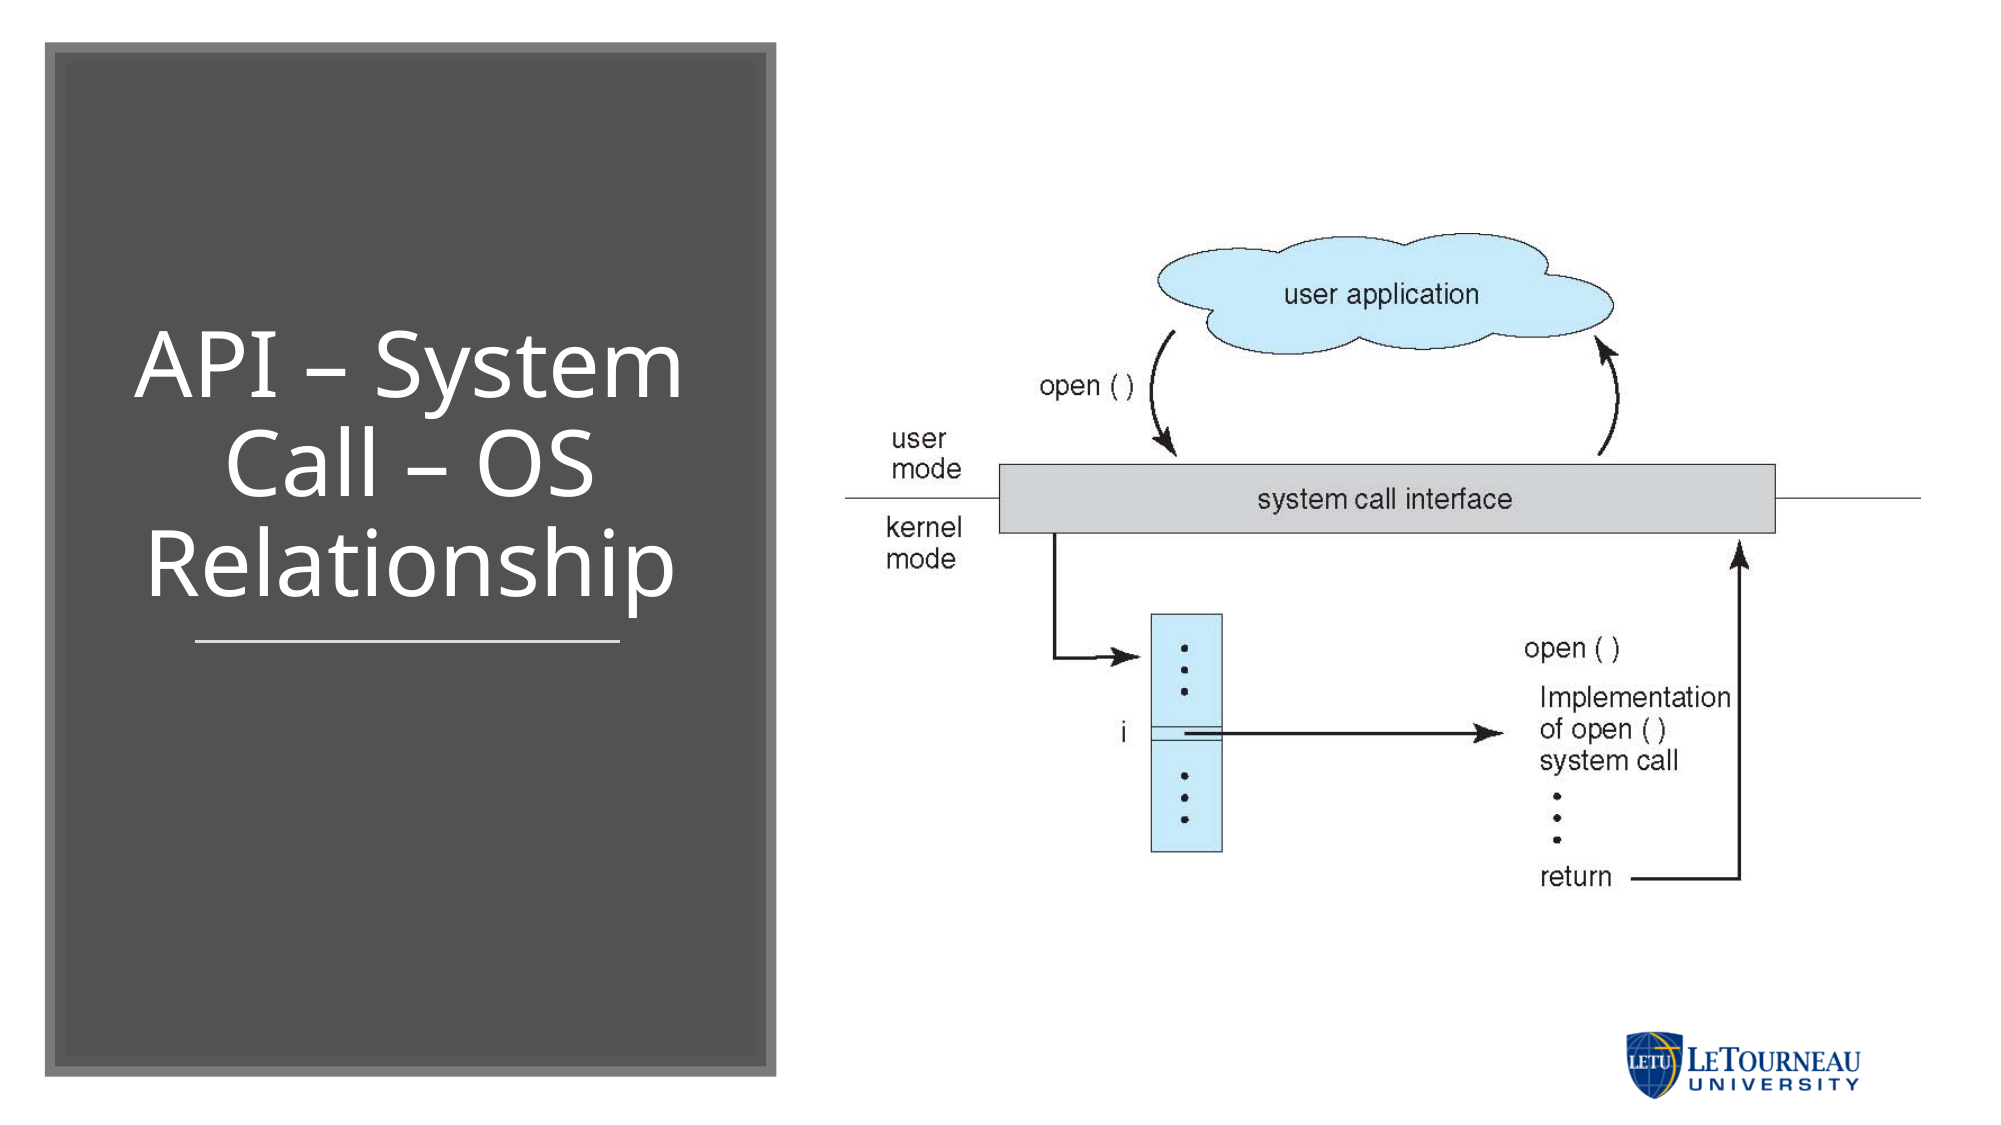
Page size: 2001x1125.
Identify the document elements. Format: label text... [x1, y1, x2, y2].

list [845, 233, 1921, 893]
title API – System Call – OS Relationship [110, 149, 711, 624]
text_box [54, 52, 767, 1067]
picture [1623, 1025, 1863, 1105]
